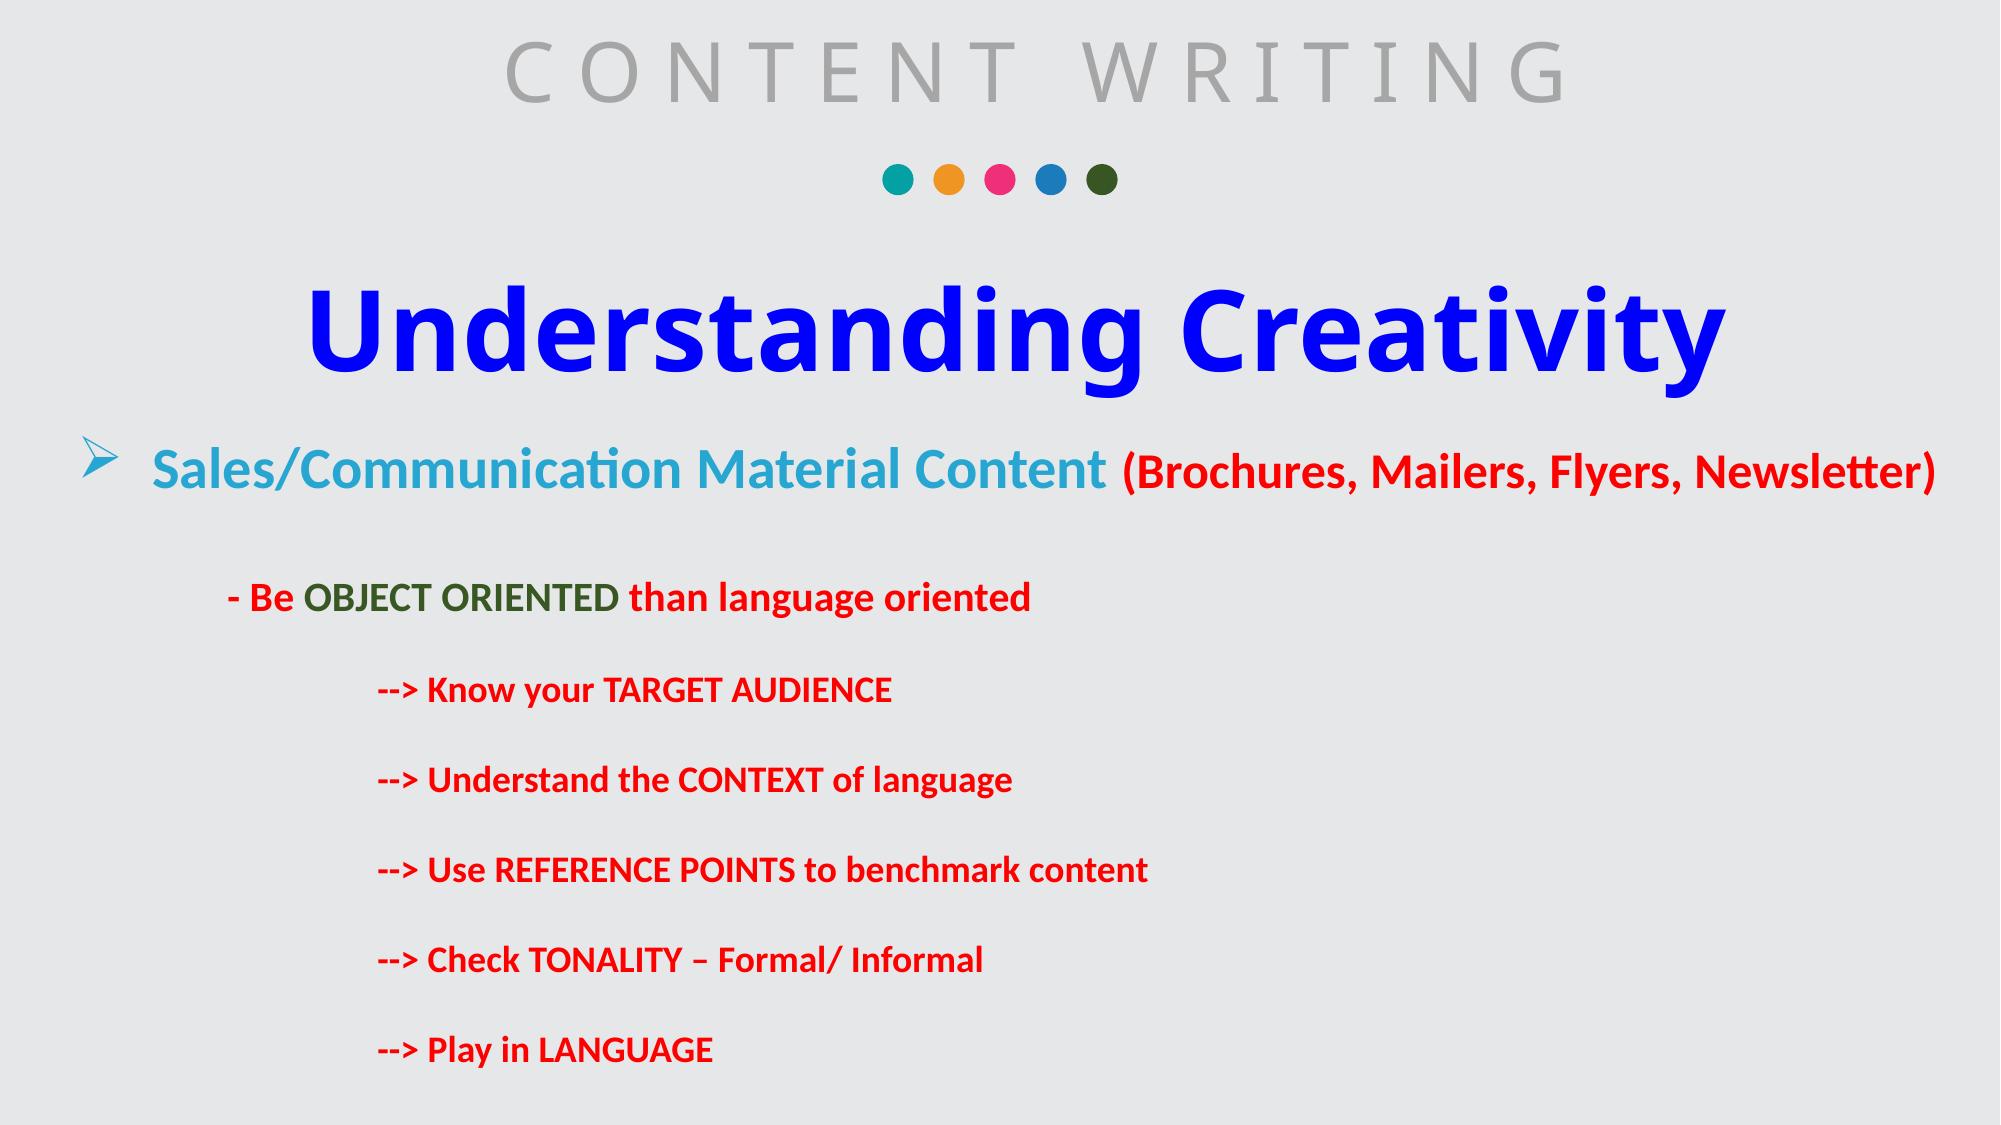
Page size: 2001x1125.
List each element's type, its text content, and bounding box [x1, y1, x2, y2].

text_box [882, 163, 1118, 196]
text_box Sales/Communication Material Content (Brochures, Mailers, Flyers, Newsletter) - Be OBJECT ORIENTED than language oriented --> Know your TARGET AUDIENCE --> Understand the CONTEXT of language --> Use REFERENCE POINTS to benchmark content --> Check TONALITY – Formal/ Informal --> Play in LANGUAGE [62, 422, 2000, 1078]
title Understanding Creativity [123, 215, 1909, 403]
text_box C O N T E N T W R I T I N G [373, 12, 1698, 127]
